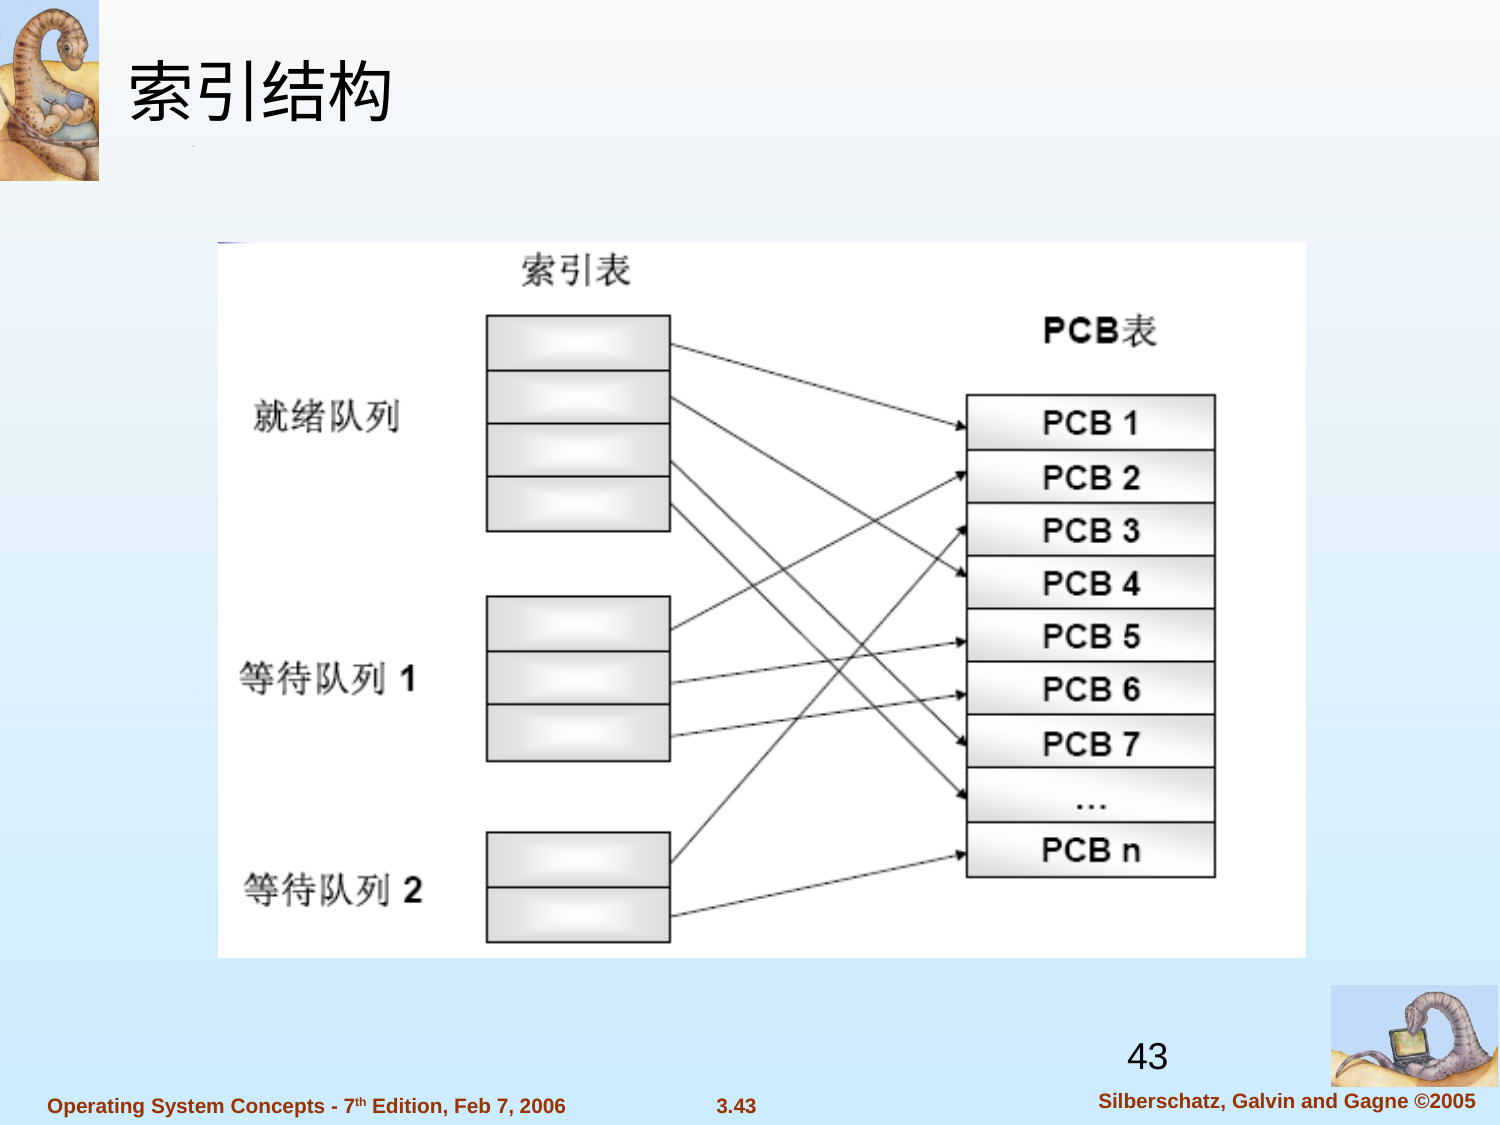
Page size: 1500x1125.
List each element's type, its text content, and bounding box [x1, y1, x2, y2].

picture [1331, 985, 1498, 1087]
title 索引结构 [112, 37, 1438, 138]
picture [0, 0, 99, 181]
text_box 43 [1112, 1024, 1425, 1100]
picture [218, 242, 1306, 959]
